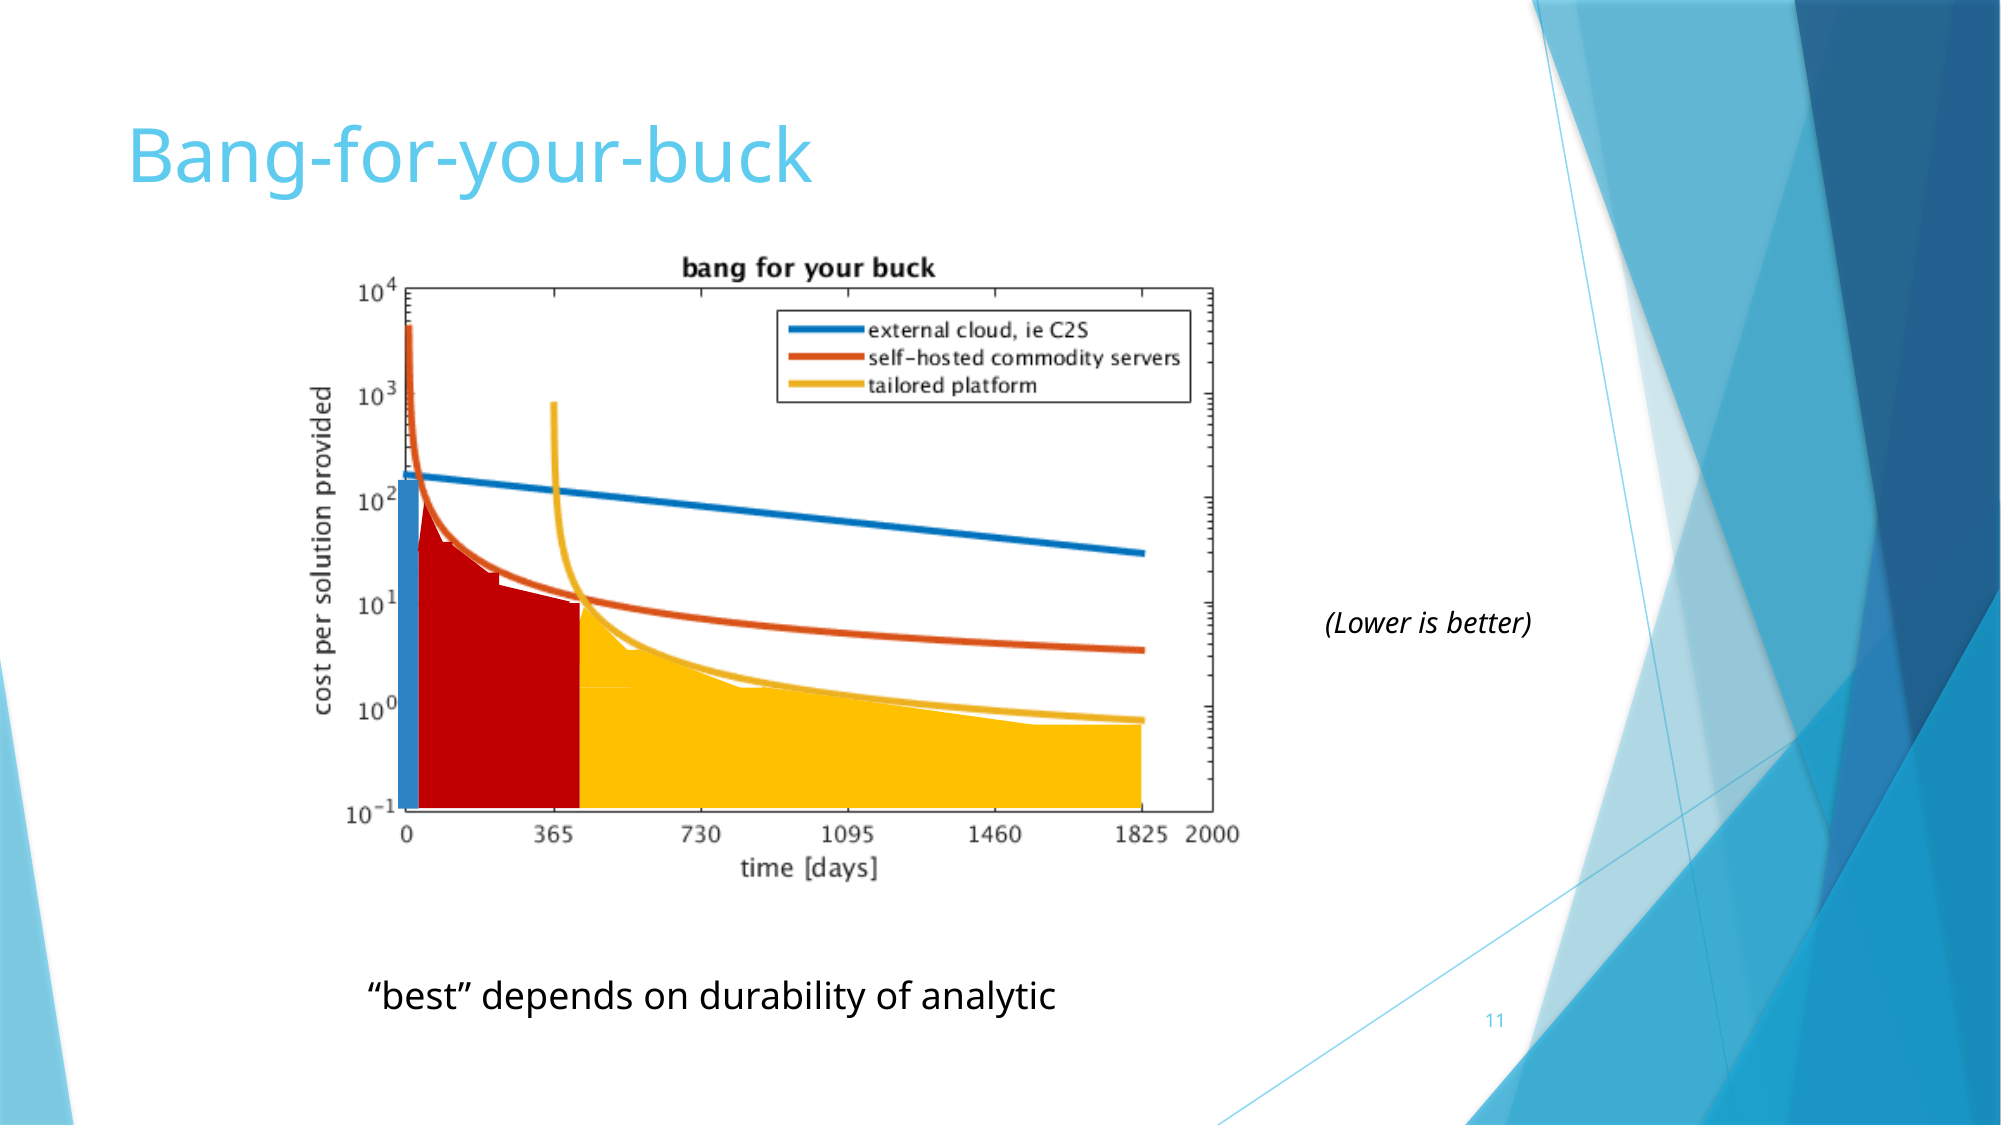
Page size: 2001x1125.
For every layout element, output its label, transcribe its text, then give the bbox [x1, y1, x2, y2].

title Bang-for-your-buck [111, 99, 1522, 317]
text_box “best” depends on durability of analytic [353, 964, 1073, 1025]
picture [271, 240, 1311, 885]
slide_number 11 [1409, 991, 1522, 1051]
text_box (Lower is better) [1317, 597, 1559, 647]
